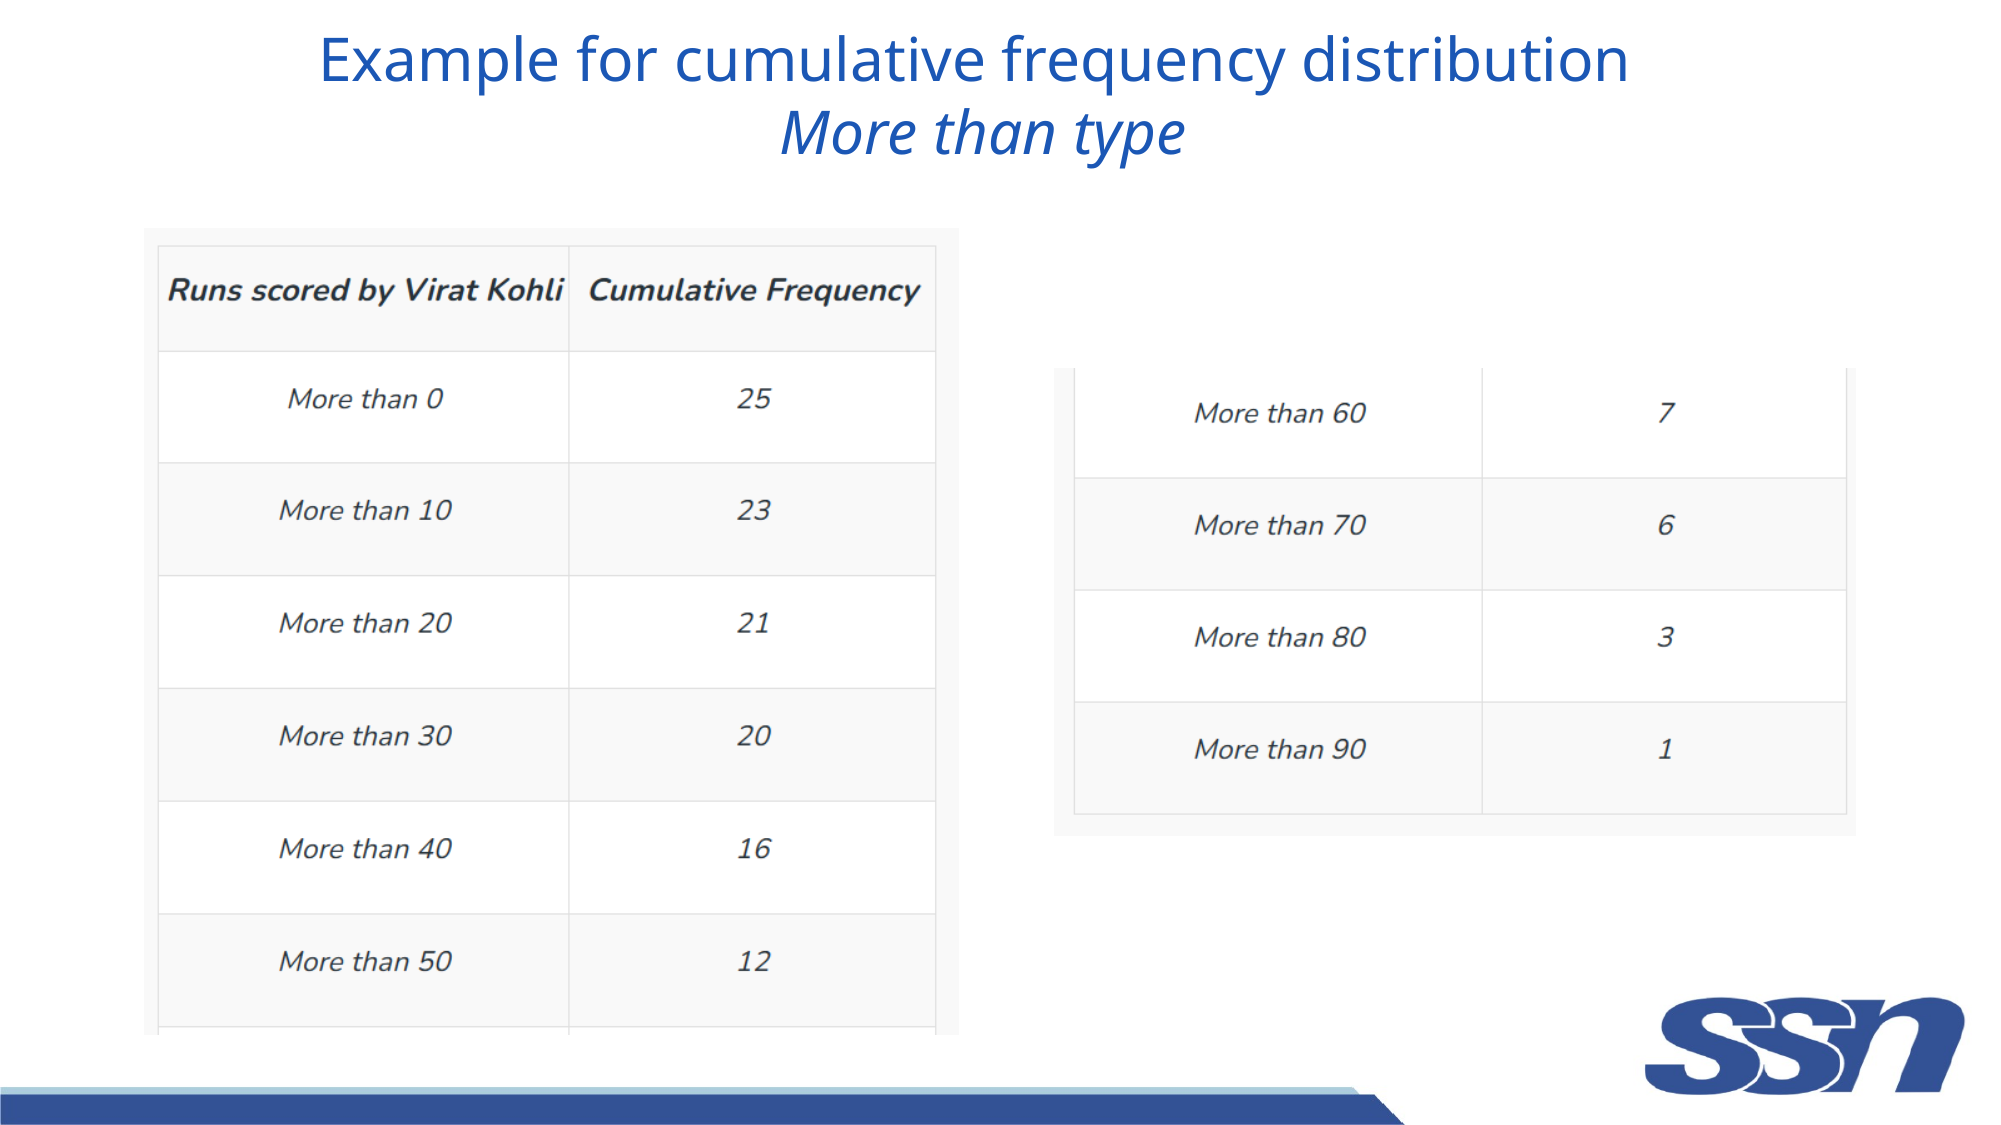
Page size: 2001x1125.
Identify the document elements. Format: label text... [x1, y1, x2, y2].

title Example for cumulative frequency distribution More than type [83, 37, 1884, 150]
picture [0, 228, 1467, 1125]
picture [1053, 368, 1856, 836]
picture [1625, 986, 1992, 1125]
